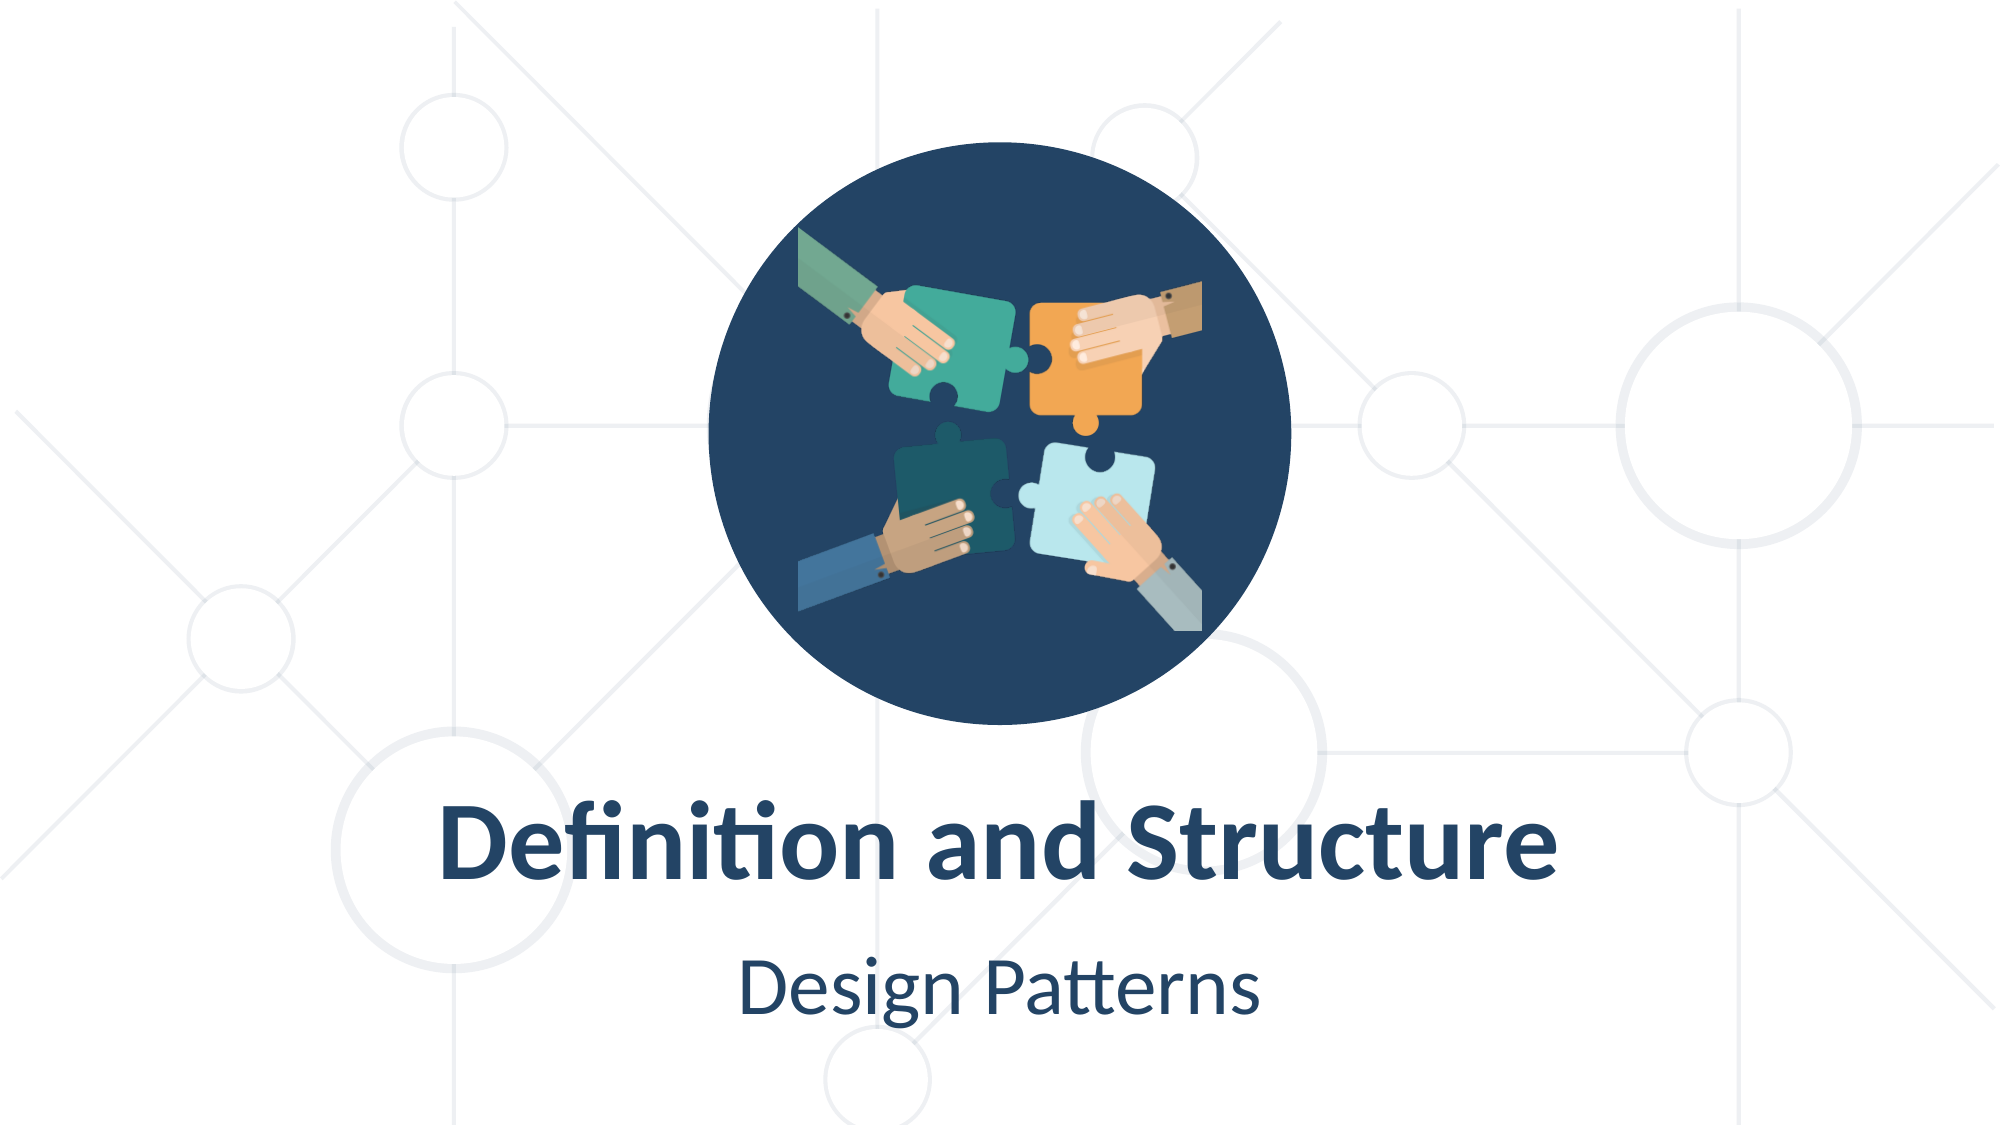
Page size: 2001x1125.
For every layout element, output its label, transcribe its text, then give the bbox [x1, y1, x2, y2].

title Definition and Structure [100, 771, 1900, 898]
picture [798, 226, 1202, 631]
subtitle Design Patterns [100, 916, 1900, 1043]
